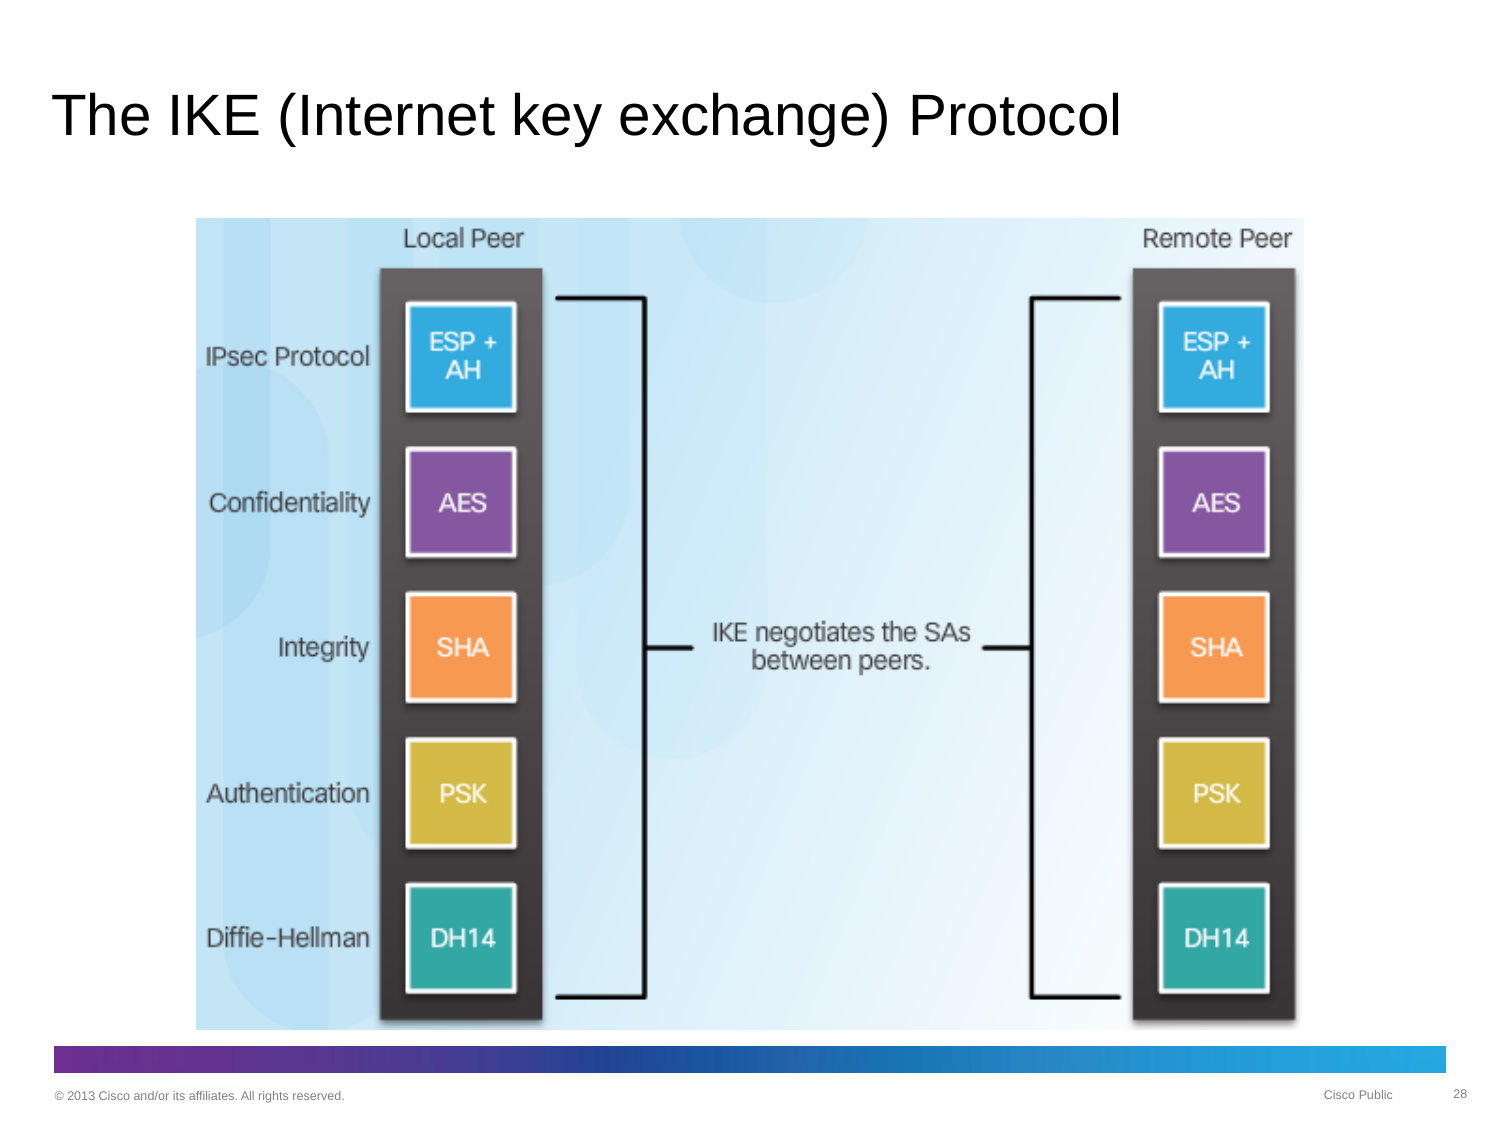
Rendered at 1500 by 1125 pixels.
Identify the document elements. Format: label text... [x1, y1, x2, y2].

picture [196, 217, 1304, 1030]
title The IKE (Internet key exchange) Protocol [37, 17, 1447, 155]
picture [54, 1046, 1446, 1073]
